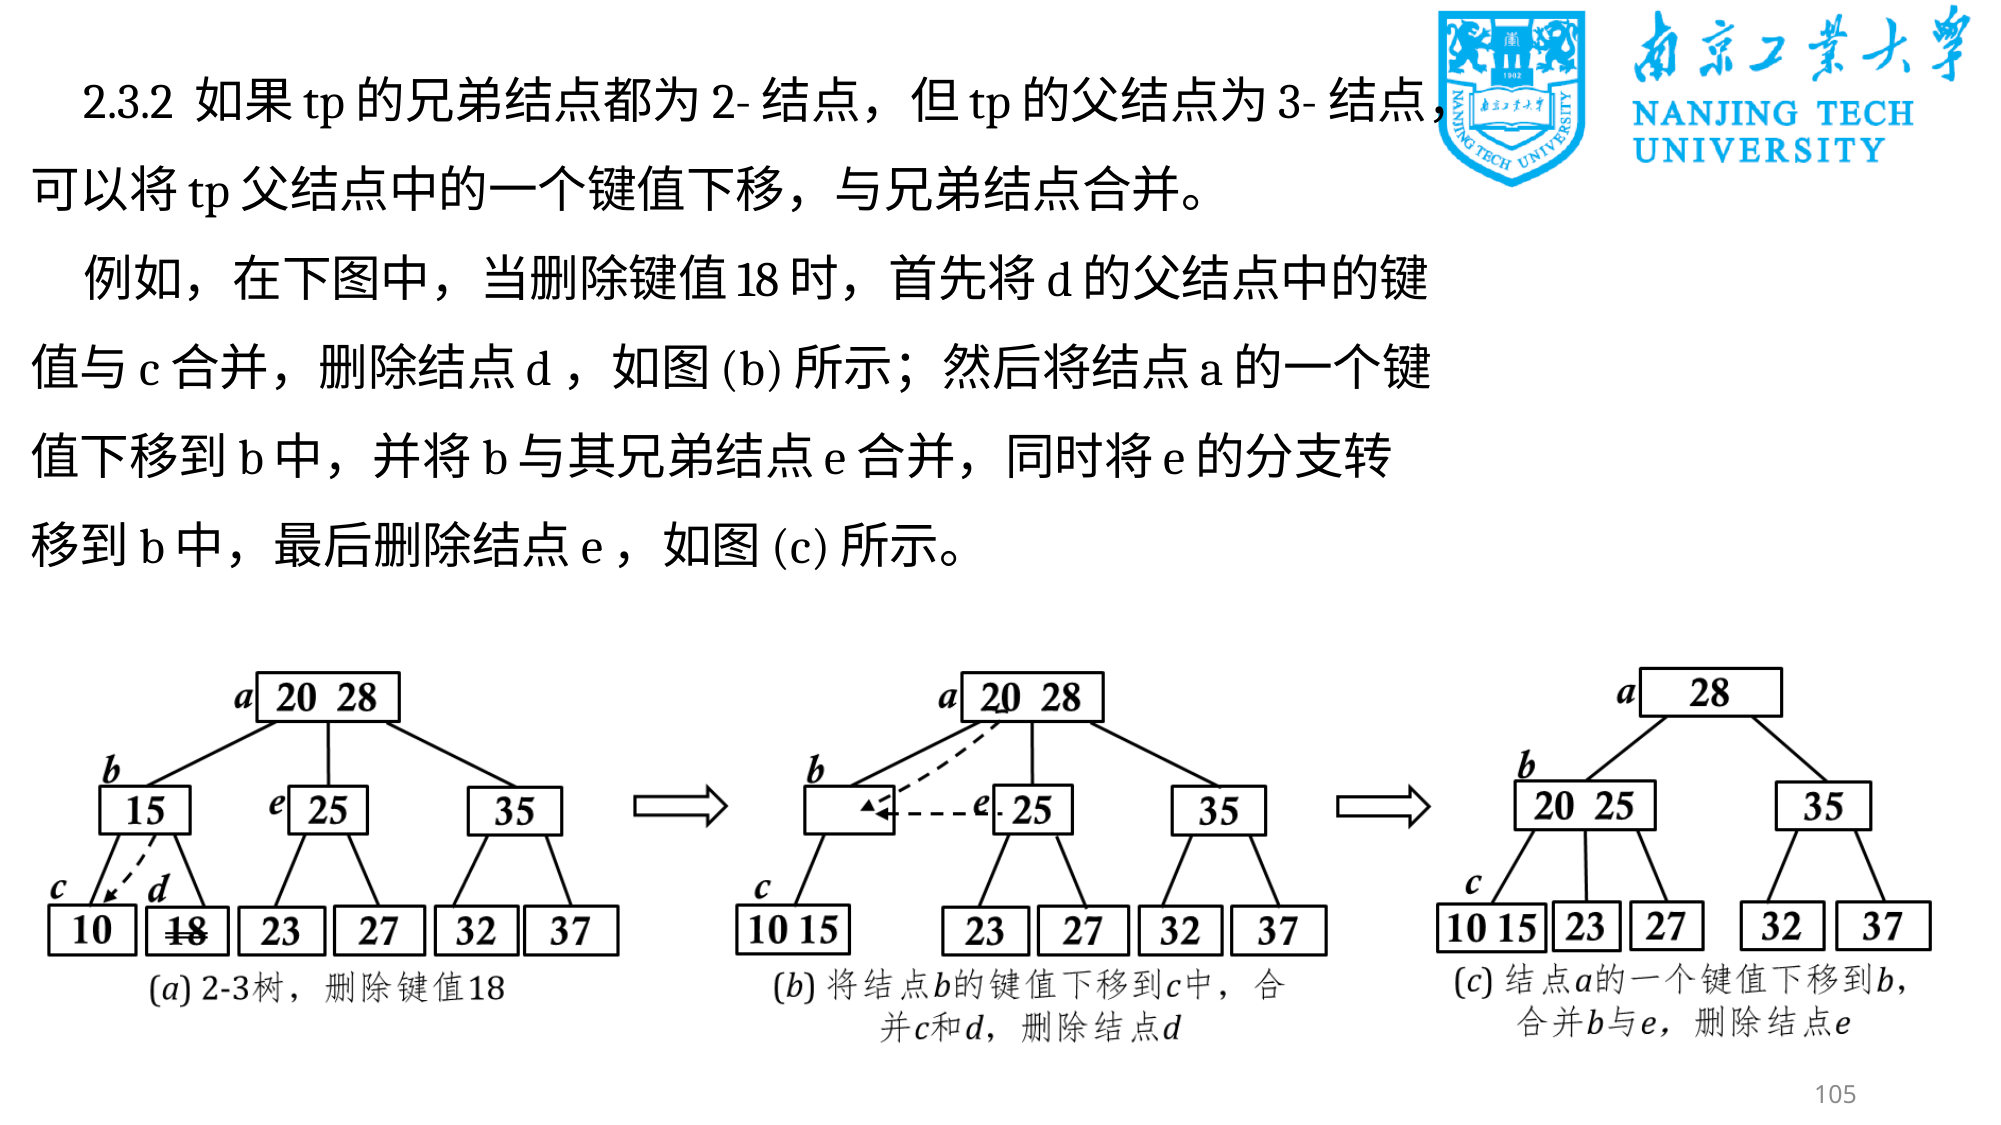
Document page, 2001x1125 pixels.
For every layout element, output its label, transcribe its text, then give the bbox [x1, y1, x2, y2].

picture [1464, 19, 1491, 44]
picture [1570, 19, 1578, 26]
picture [1532, 19, 1566, 42]
picture [1509, 33, 1516, 45]
picture [1543, 30, 1549, 39]
picture [1495, 19, 1529, 26]
picture [1504, 55, 1508, 68]
picture [1451, 28, 1455, 41]
picture [1553, 30, 1560, 36]
list 2.3.2 如果tp的兄弟结点都为2-结点，但tp的父结点为3-结点，可以将tp父结点中的一个键值下移，与兄弟结点合并。 例如，在下图中，当删除键值18时，首先将d的父结点中的键值与c合并，删除结点d，如图(b)所示；然后将结点a的一个键值下移到b中，并将b与其兄弟结点e合并，同时将e的分支转移到b中，最后删除结点e，如图(c)所示。 [15, 32, 1451, 592]
picture [1515, 55, 1521, 68]
picture [1447, 19, 1462, 28]
picture [1451, 27, 1578, 178]
picture [1562, 40, 1570, 51]
picture [1483, 130, 1541, 145]
picture [1434, 0, 2001, 191]
picture [1454, 39, 1461, 52]
picture [24, 652, 1951, 1069]
slide_number 105 [1421, 1069, 1872, 1125]
